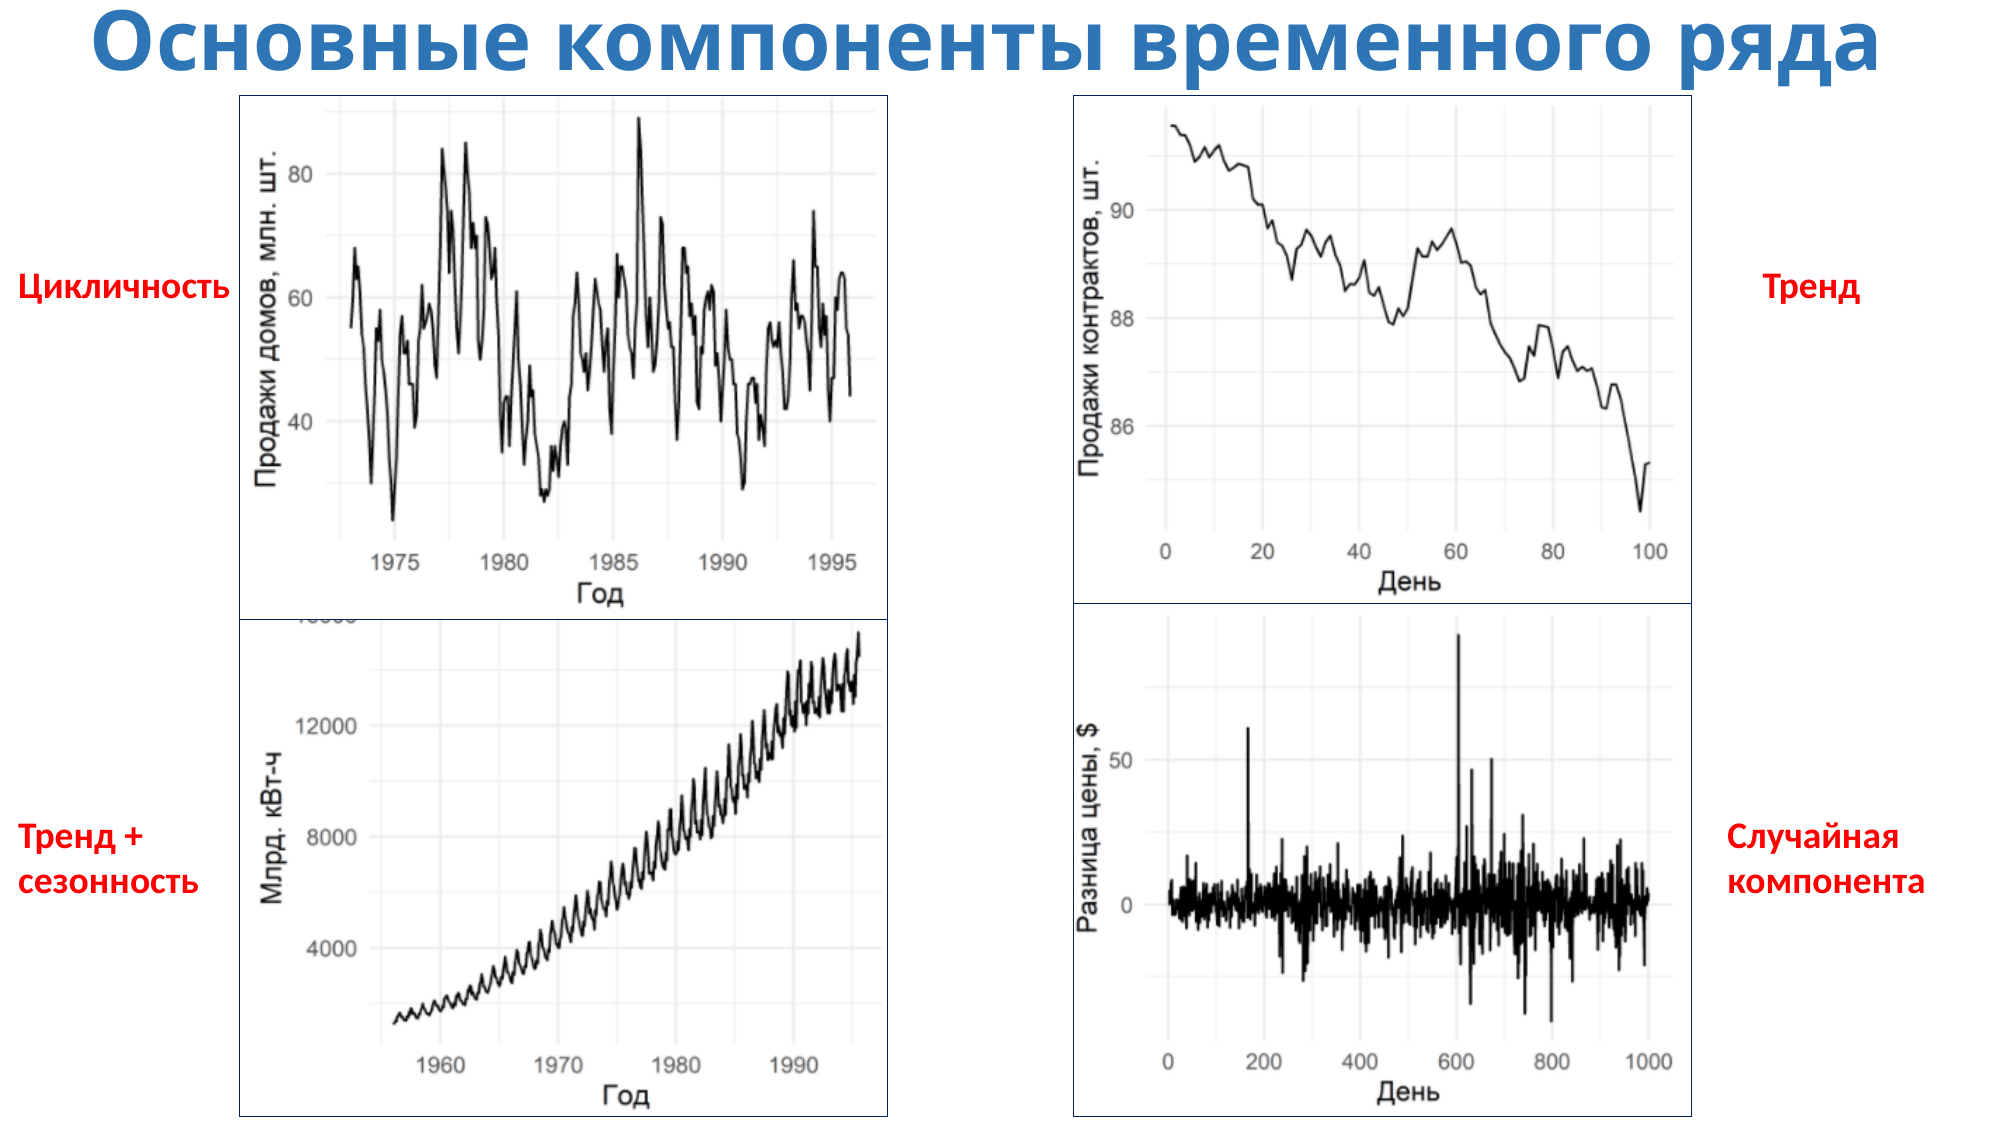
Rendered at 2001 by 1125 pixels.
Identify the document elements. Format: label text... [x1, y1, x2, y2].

text_box Случайная компонента [1712, 803, 1965, 909]
picture [1073, 95, 1692, 1117]
text_box Тренд + сезонность [3, 803, 216, 909]
text_box Тренд [1747, 253, 1930, 314]
text_box Основные компоненты временного ряда [75, 0, 1921, 95]
picture [239, 95, 888, 1117]
text_box Цикличность [3, 253, 239, 314]
